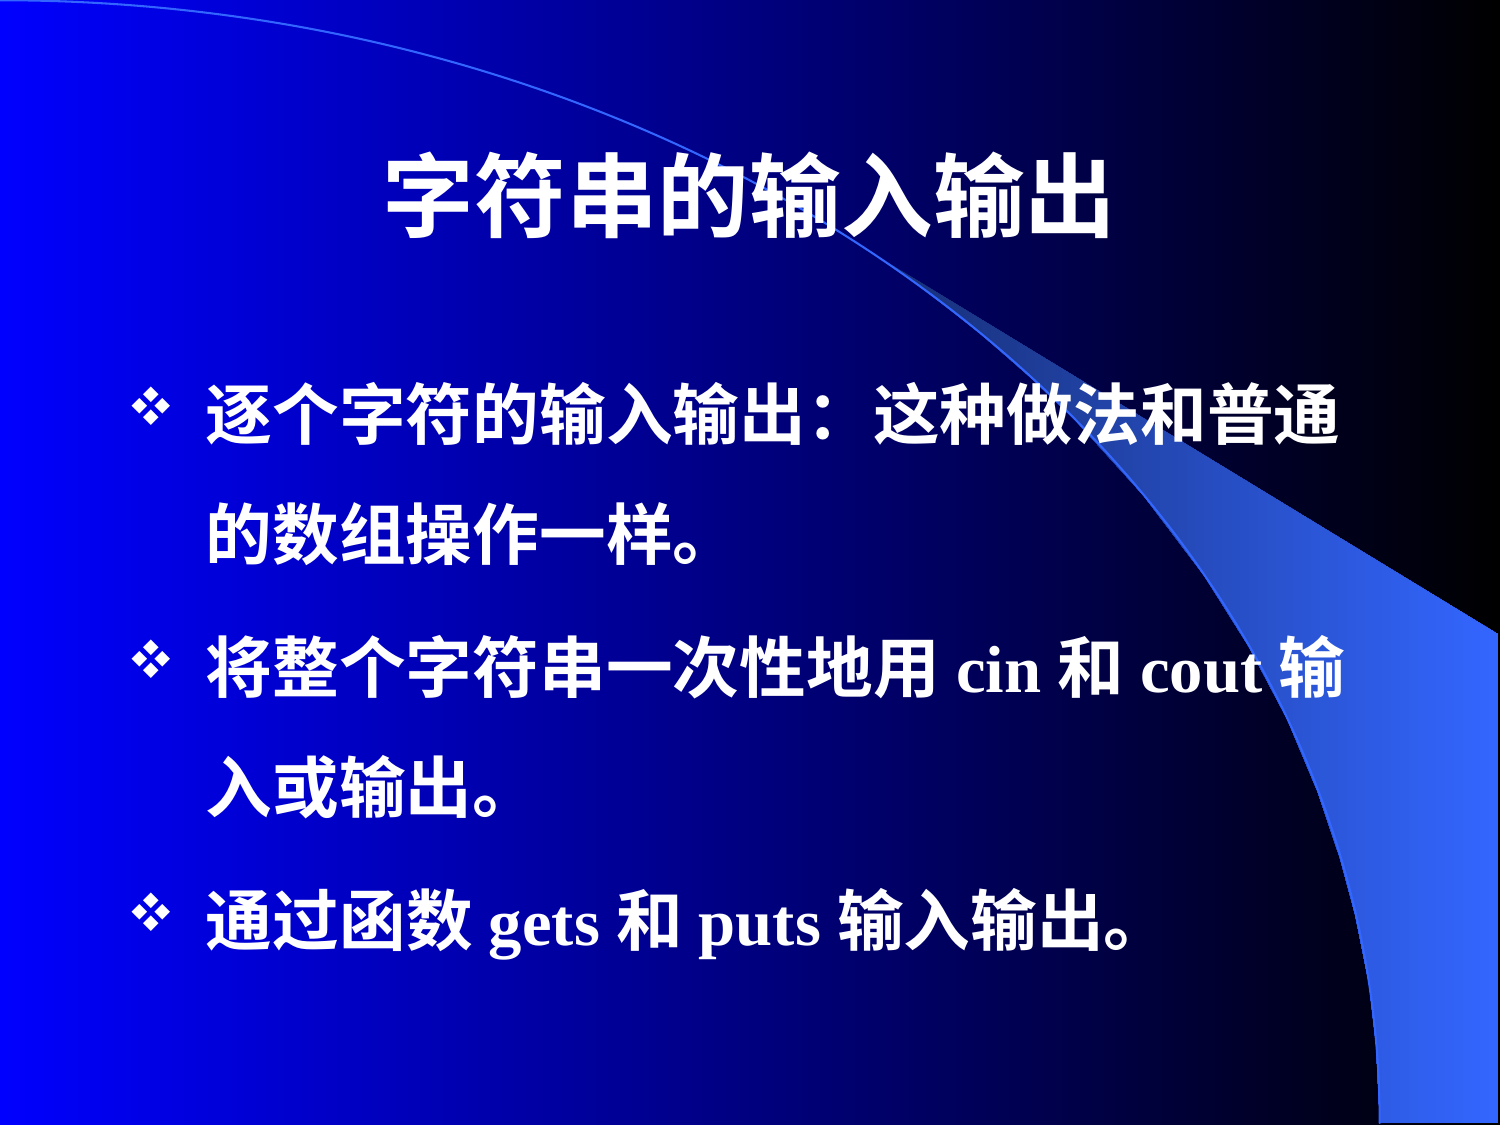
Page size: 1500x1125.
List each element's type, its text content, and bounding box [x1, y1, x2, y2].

list 逐个字符的输入输出：这种做法和普通的数组操作一样。 将整个字符串一次性地用cin和cout输入或输出。 通过函数gets和puts输入输出。 [112, 324, 1388, 1001]
title 字符串的输入输出 [112, 99, 1388, 288]
